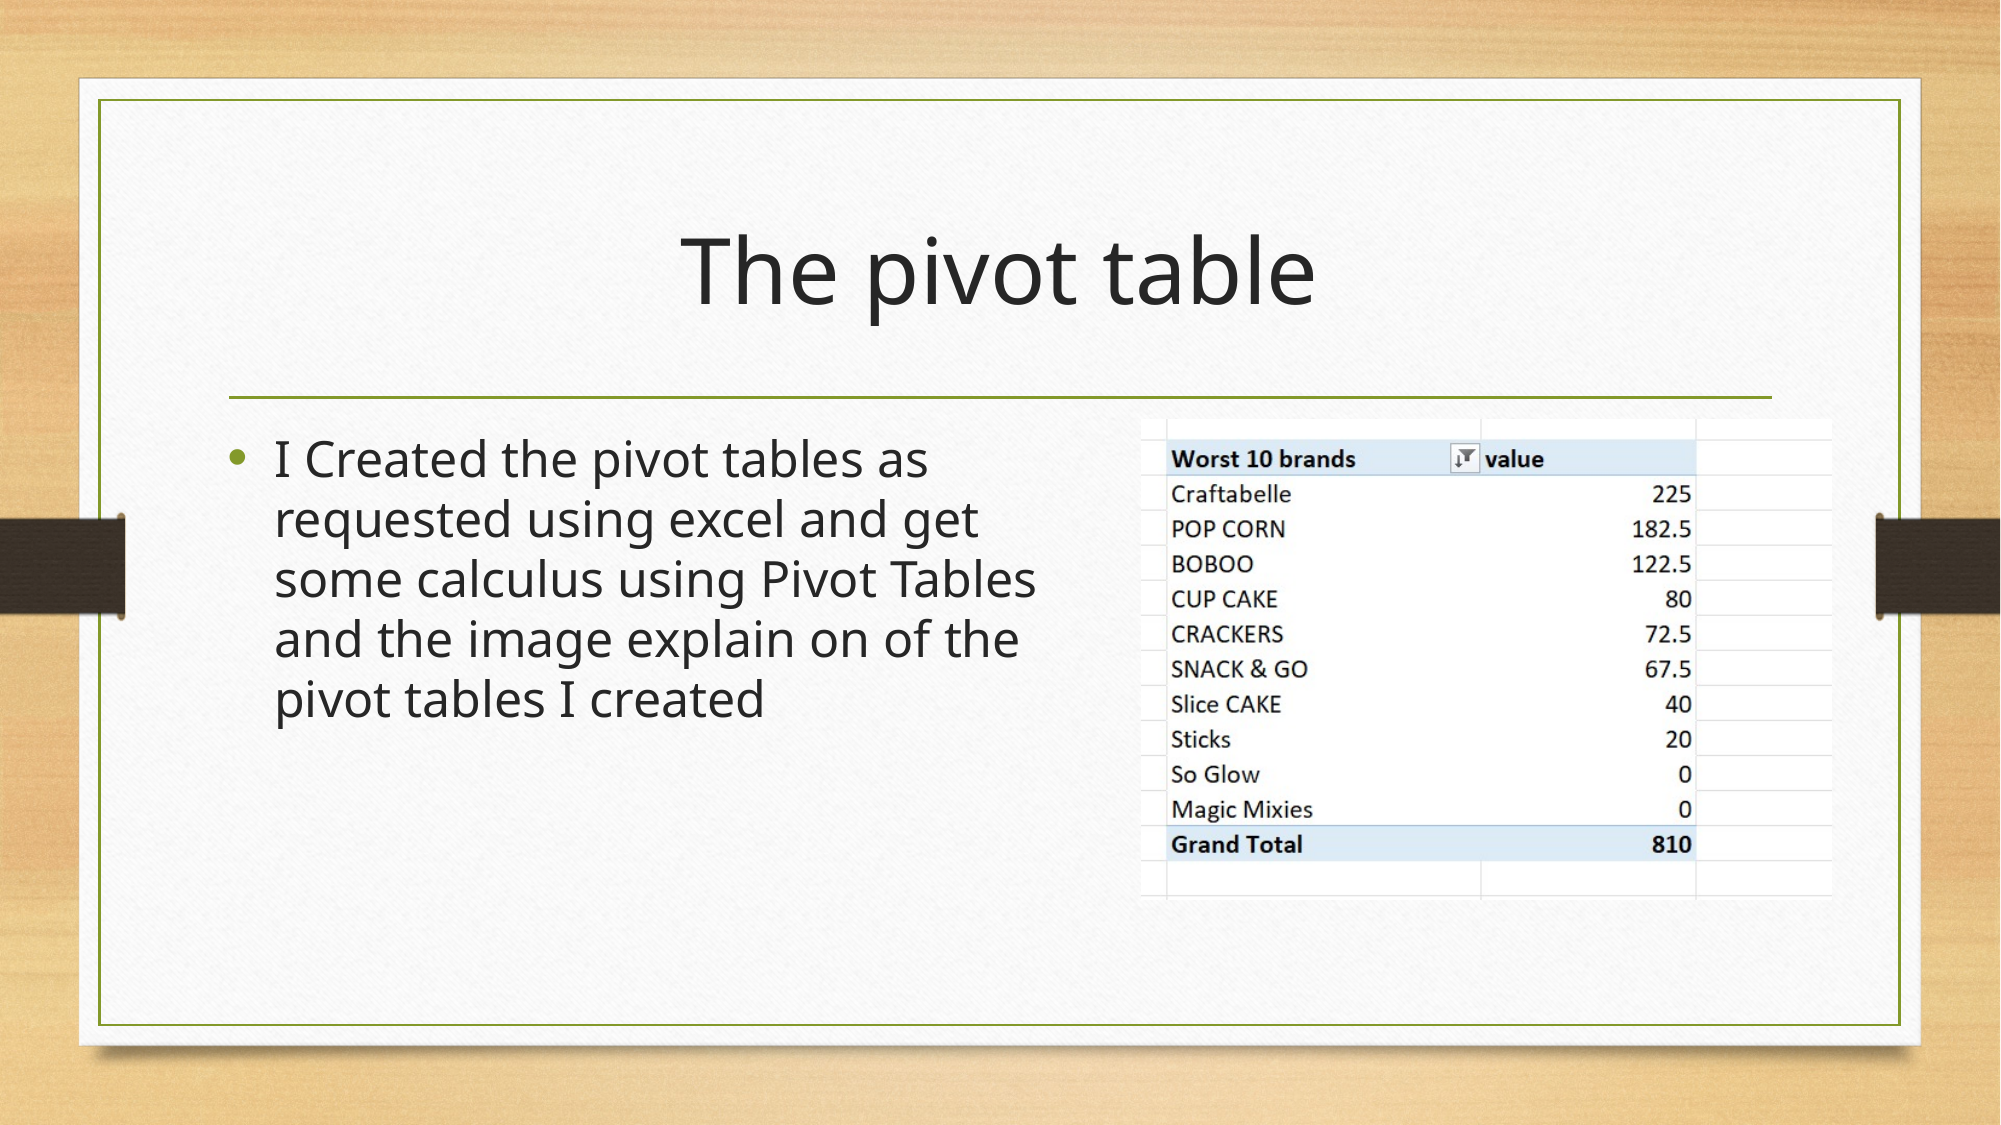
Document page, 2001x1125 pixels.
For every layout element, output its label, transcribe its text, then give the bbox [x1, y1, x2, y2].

list I Created the pivot tables as requested using excel and get some calculus using Pivot Tables and the image explain on of the pivot tables I created [212, 419, 1125, 750]
title The pivot table [212, 161, 1788, 375]
picture [0, 0, 2001, 1125]
